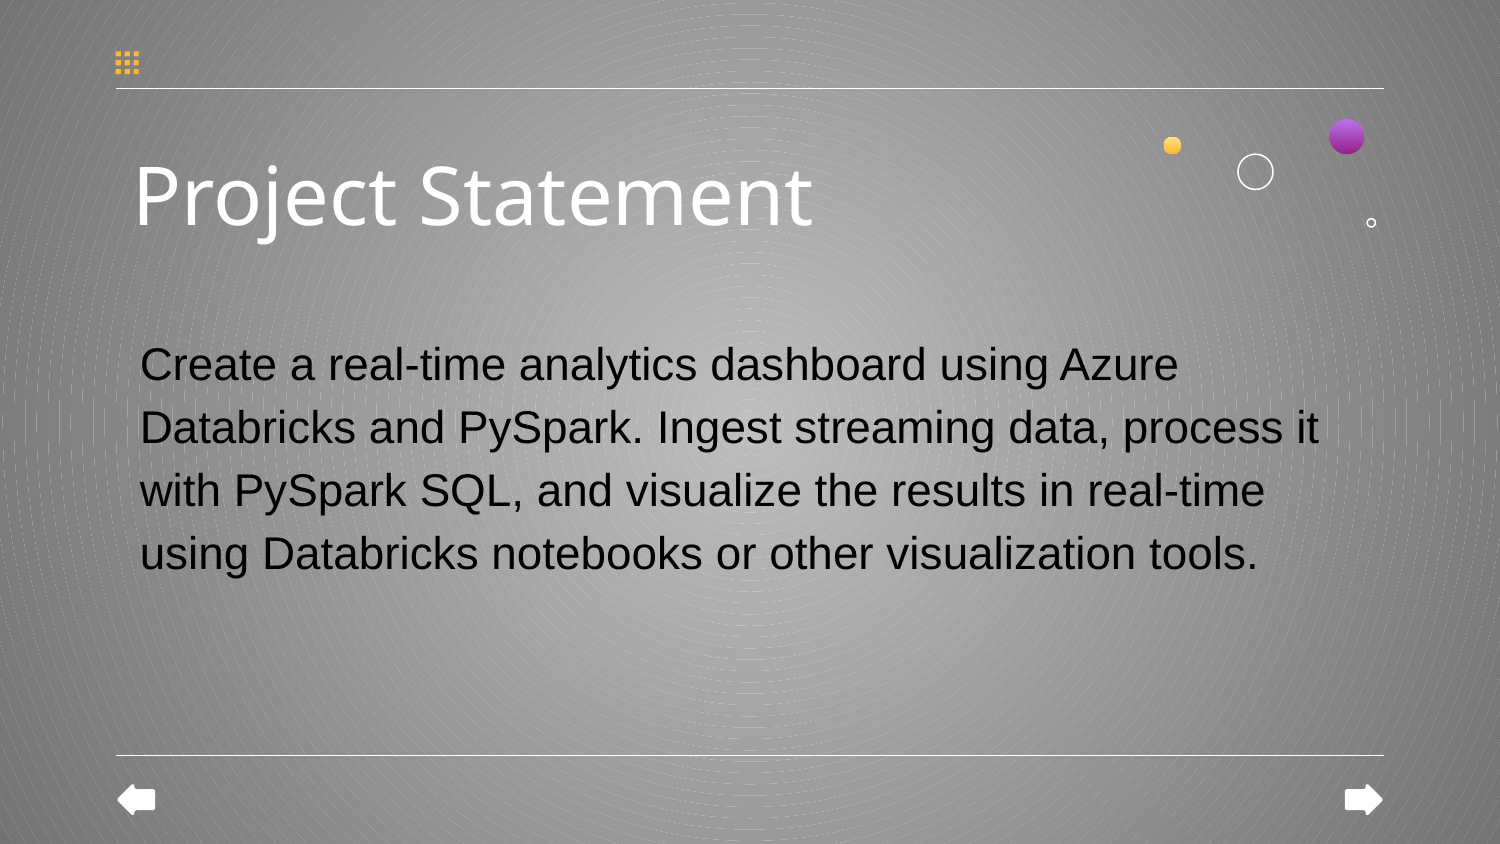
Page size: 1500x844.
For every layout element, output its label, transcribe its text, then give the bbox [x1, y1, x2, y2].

title Project Statement [117, 128, 1383, 260]
text_box [117, 784, 156, 816]
text_box [1344, 784, 1383, 816]
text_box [115, 50, 139, 75]
text_box Create a real-time analytics dashboard using Azure Databricks and PySpark. Ingest streaming data, process it with PySpark SQL, and visualize the results in real-time using Databricks notebooks or other visualization tools. [124, 246, 1376, 658]
text_box [1329, 119, 1365, 155]
text_box [109, 45, 145, 81]
text_box [1163, 136, 1182, 155]
